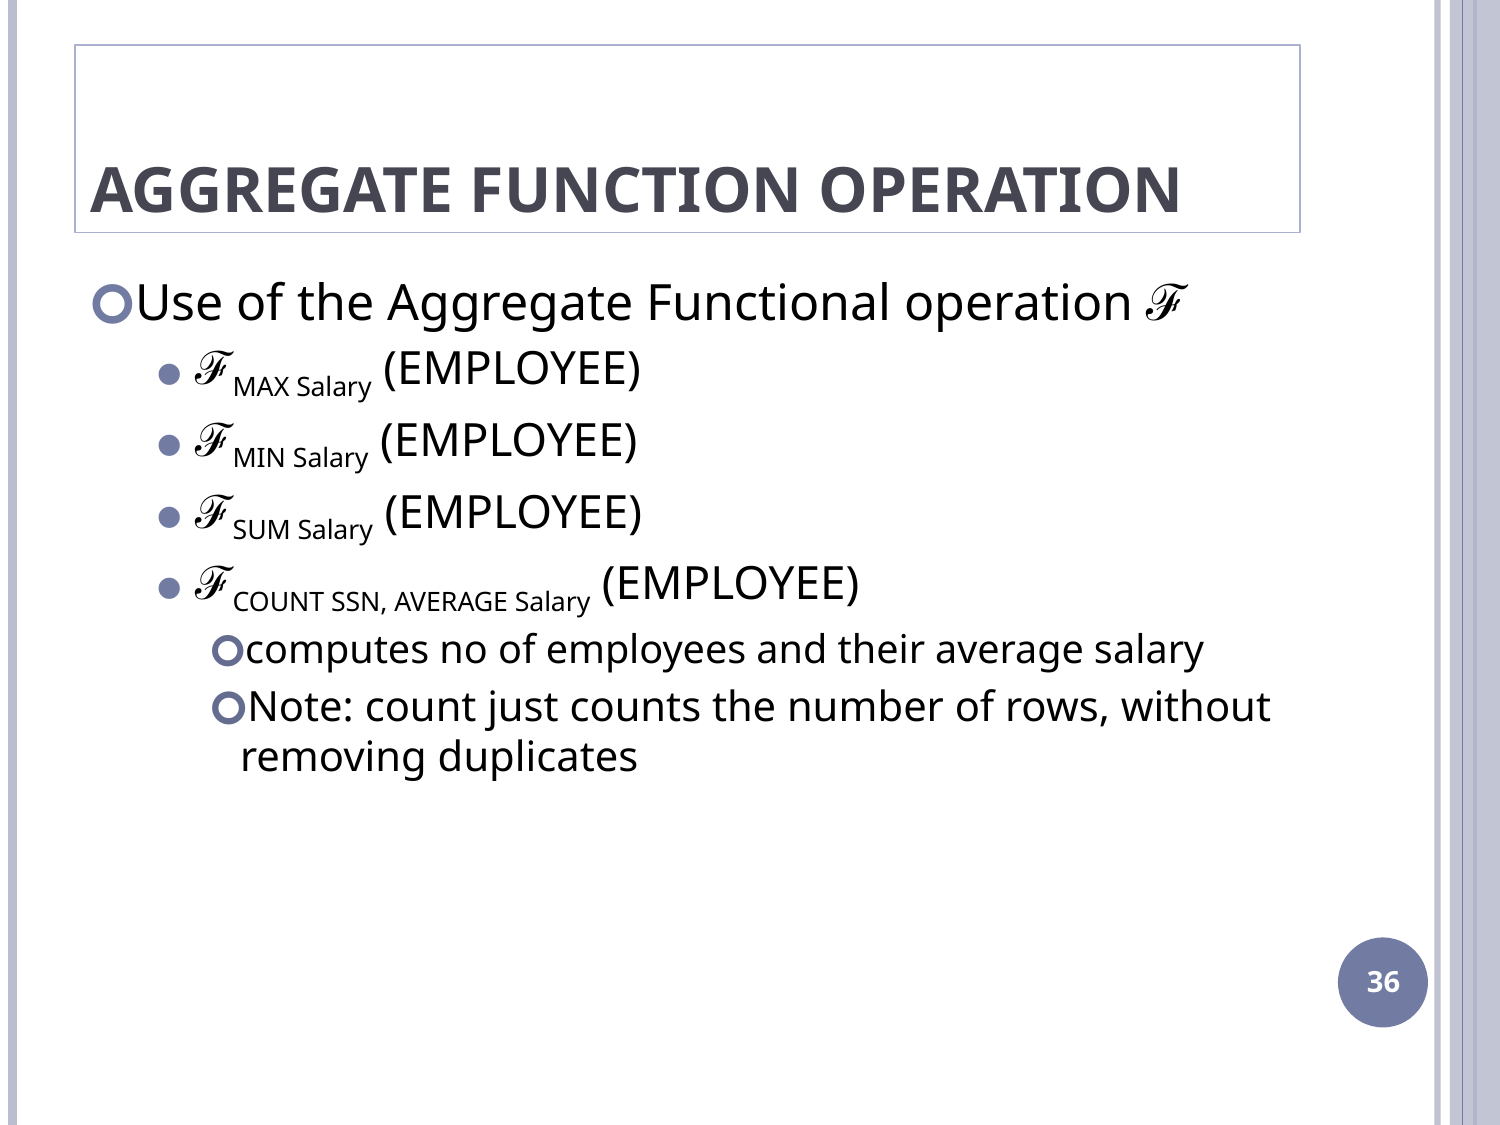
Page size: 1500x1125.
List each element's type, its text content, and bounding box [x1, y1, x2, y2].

list Use of the Aggregate Functional operation ℱ ℱMAX Salary (EMPLOYEE) ℱMIN Salary (EMPLOYEE) ℱSUM Salary (EMPLOYEE) ℱCOUNT SSN, AVERAGE Salary (EMPLOYEE) computes no of employees and their average salary Note: count just counts the number of rows, without removing duplicates [75, 262, 1300, 1062]
title Aggregate Function Operation [74, 44, 1301, 233]
slide_number ‹#› [1333, 940, 1434, 1027]
